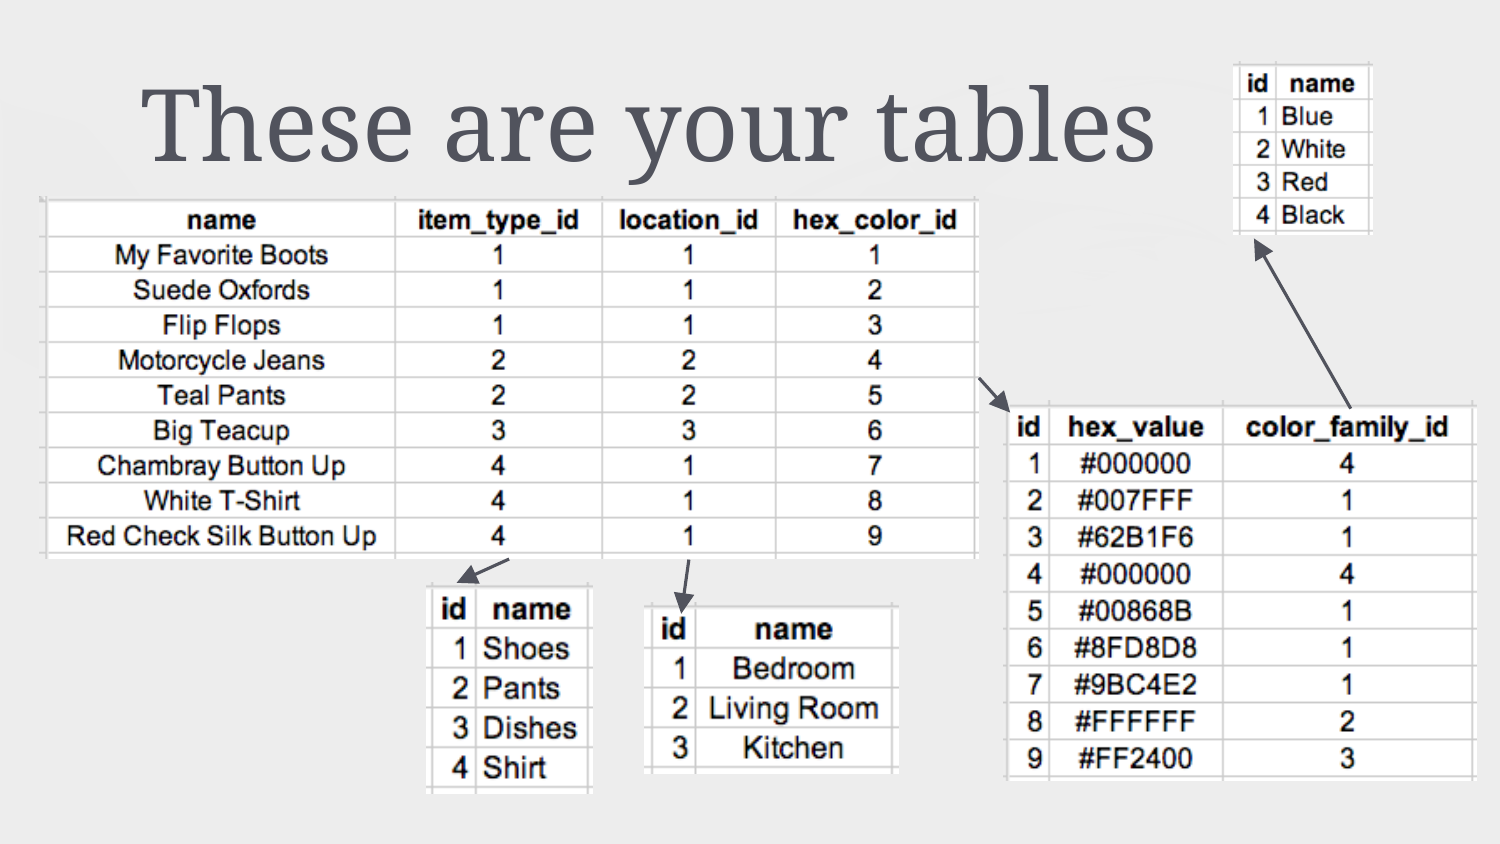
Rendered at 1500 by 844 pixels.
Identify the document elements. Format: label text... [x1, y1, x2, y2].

picture [1003, 400, 1477, 781]
title These are your tables [75, 25, 1425, 197]
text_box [1253, 238, 1351, 409]
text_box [680, 559, 690, 615]
picture [425, 581, 593, 794]
picture [1233, 61, 1374, 236]
picture [39, 196, 980, 560]
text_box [456, 558, 510, 584]
picture [644, 601, 899, 774]
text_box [978, 377, 1011, 413]
